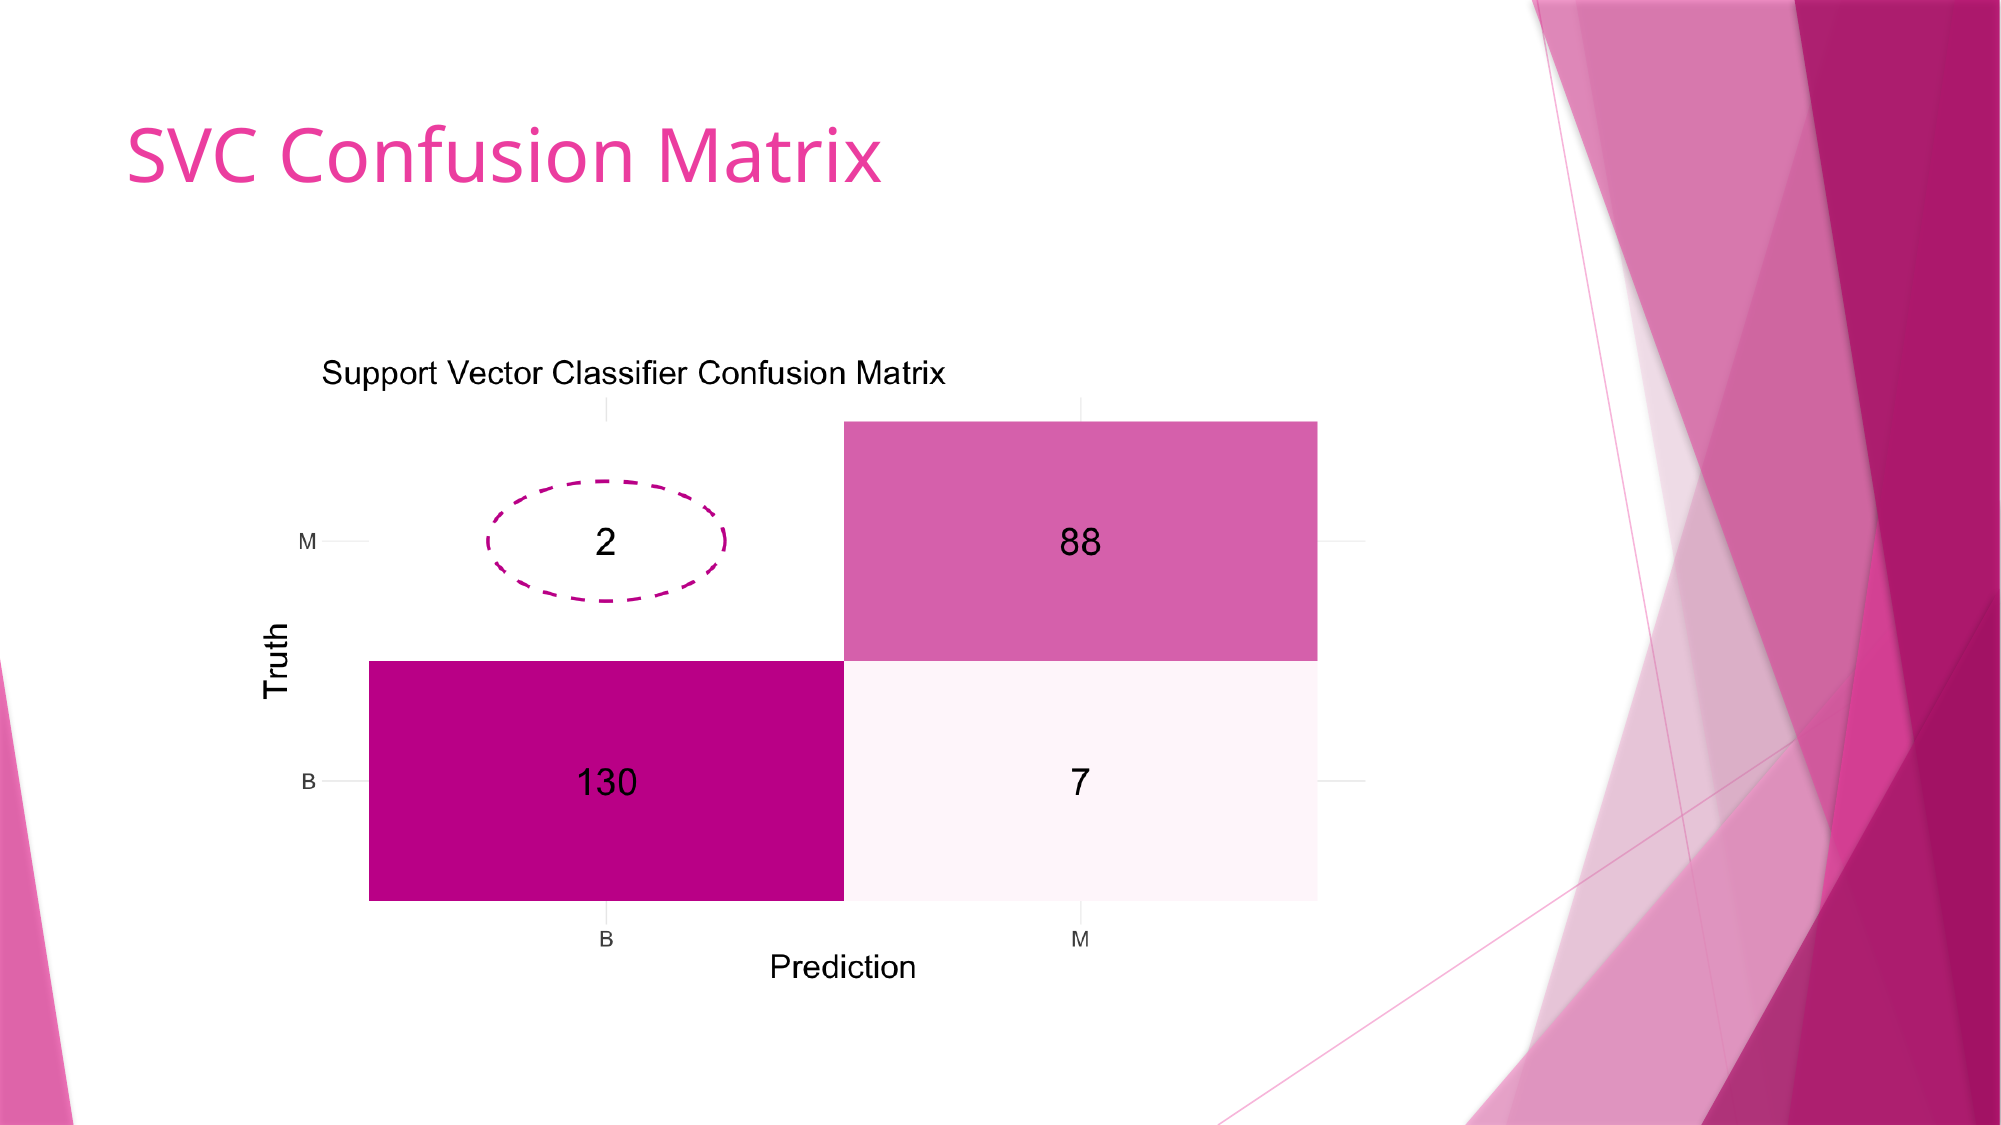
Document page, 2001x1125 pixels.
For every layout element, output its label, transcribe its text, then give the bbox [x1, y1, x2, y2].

title SVC Confusion Matrix [111, 99, 1522, 317]
picture [257, 353, 1372, 991]
